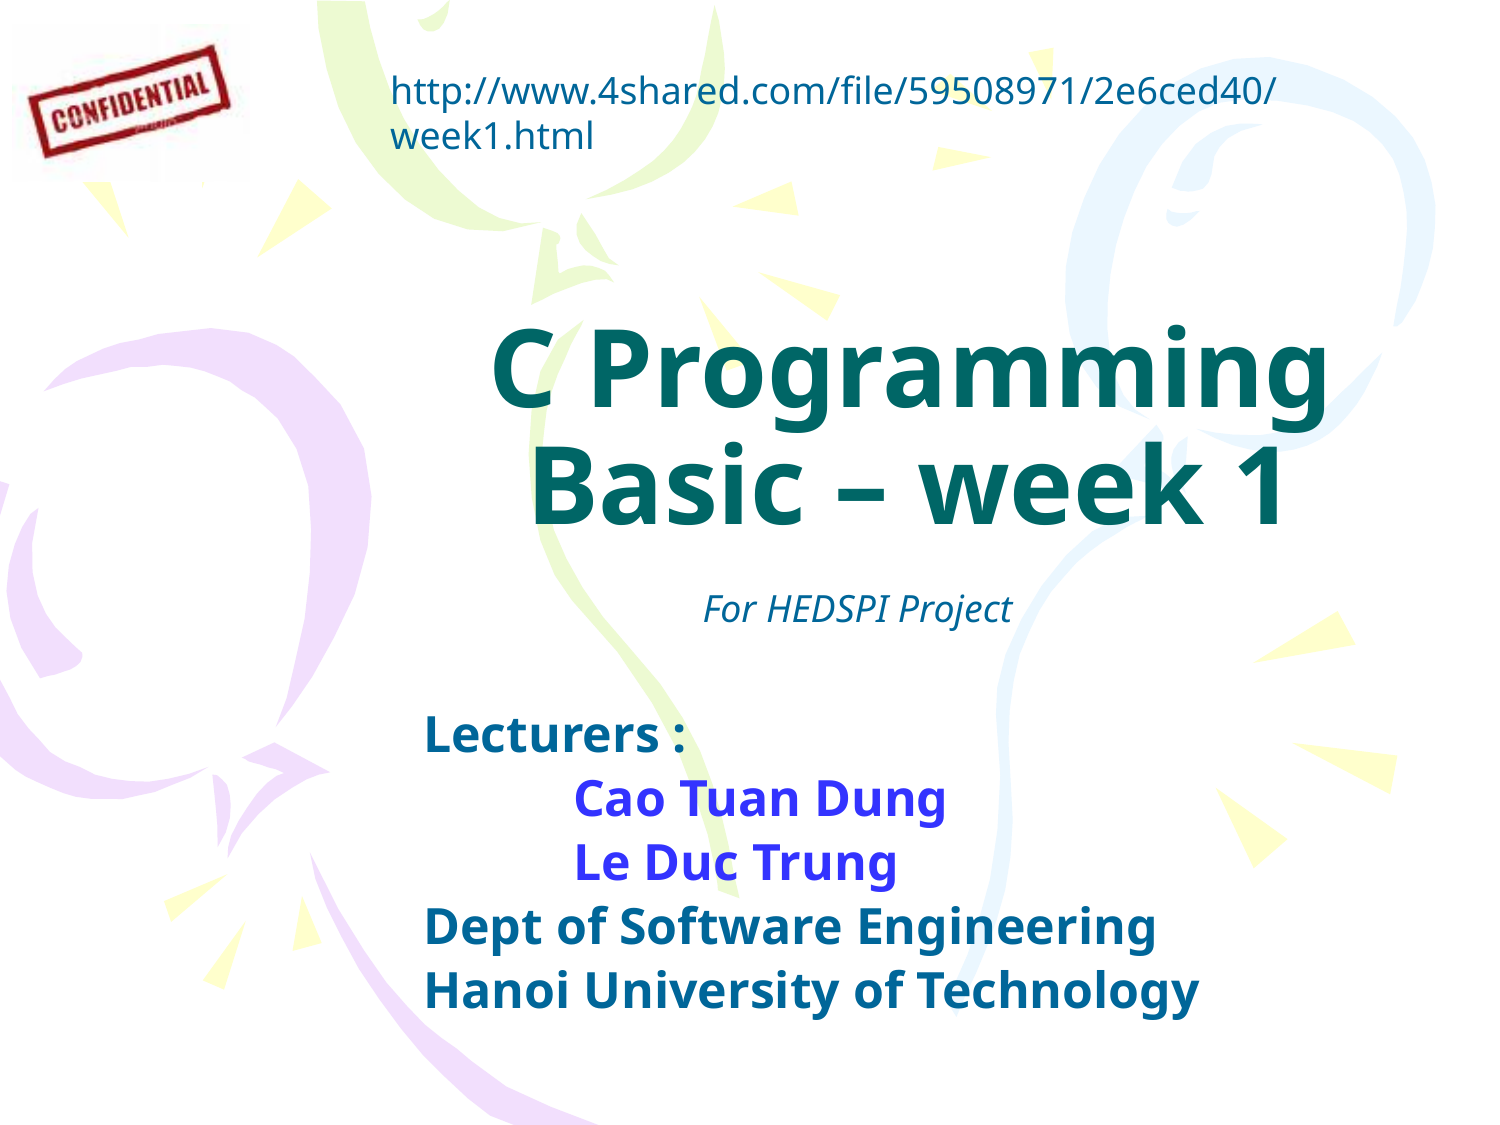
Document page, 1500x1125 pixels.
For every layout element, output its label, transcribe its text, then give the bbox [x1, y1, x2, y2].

picture [12, 24, 251, 182]
text_box http://www.4shared.com/file/59508971/2e6ced40/week1.html [374, 59, 1363, 210]
title C Programming Basic – week 1 [402, 299, 1419, 686]
subtitle Lecturers : Cao Tuan Dung Le Duc Trung Dept of Software Engineering Hanoi University of Technology [408, 702, 1417, 1038]
text_box For HEDSPI Project [687, 577, 1300, 638]
